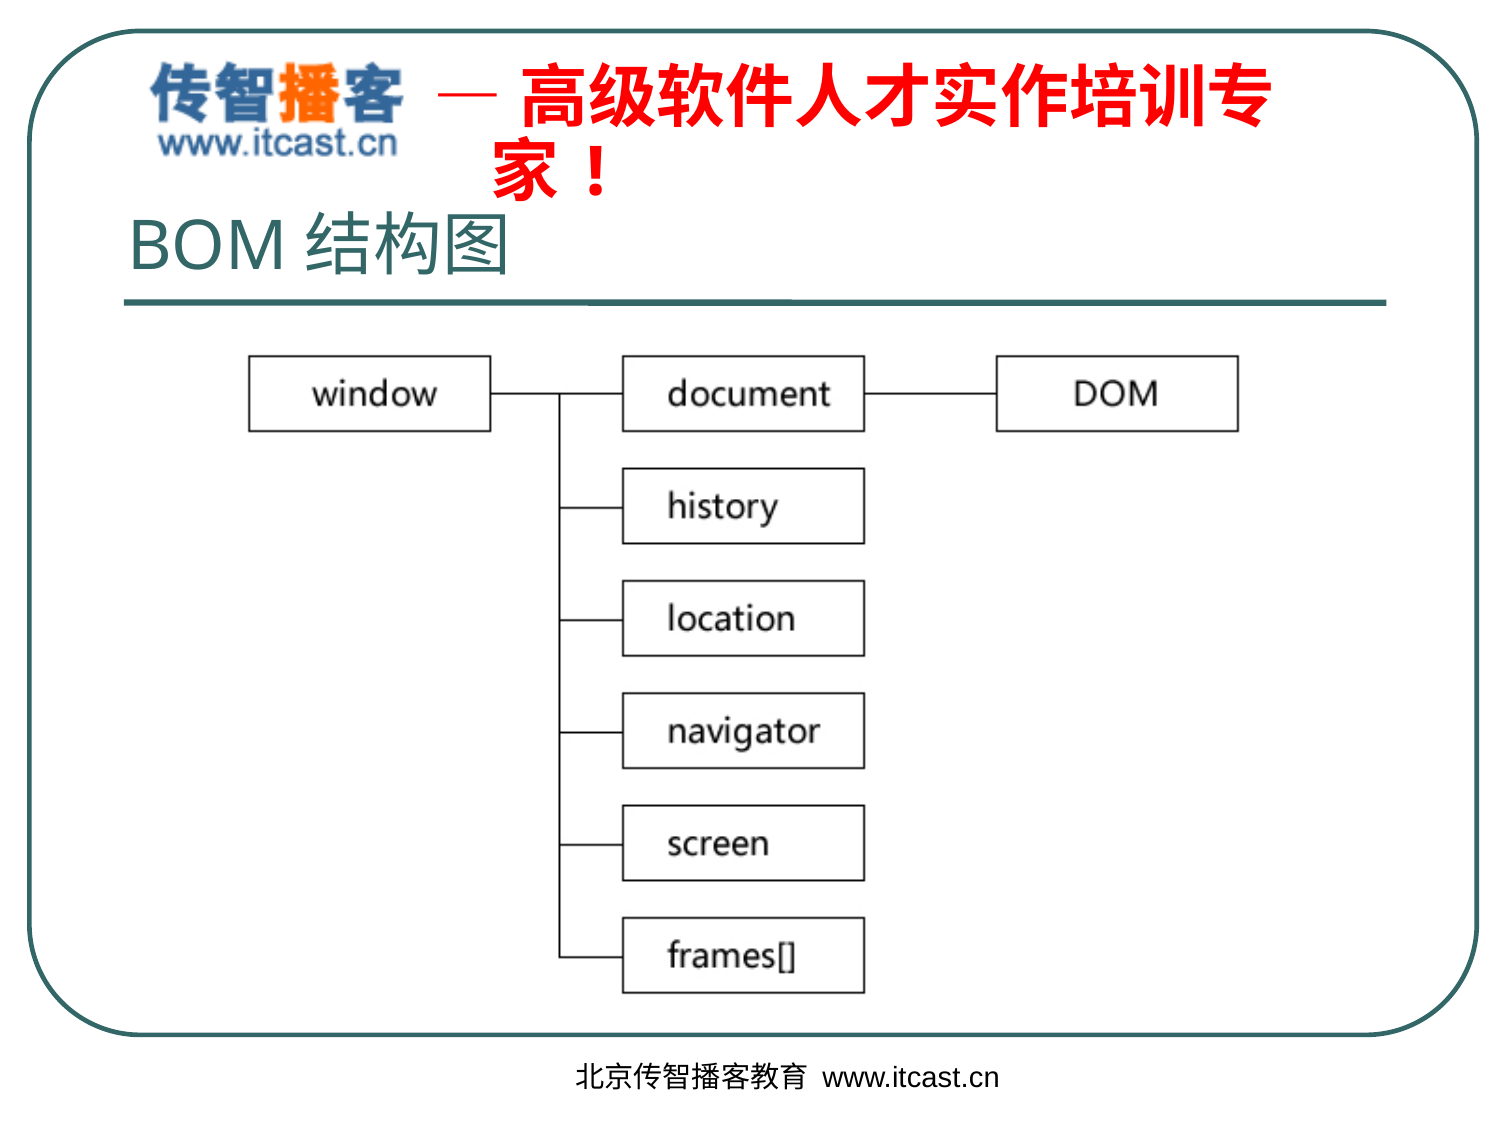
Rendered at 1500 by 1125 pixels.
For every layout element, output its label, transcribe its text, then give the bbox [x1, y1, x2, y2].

picture [229, 337, 1259, 1011]
title BOM结构图 [111, 54, 1375, 292]
